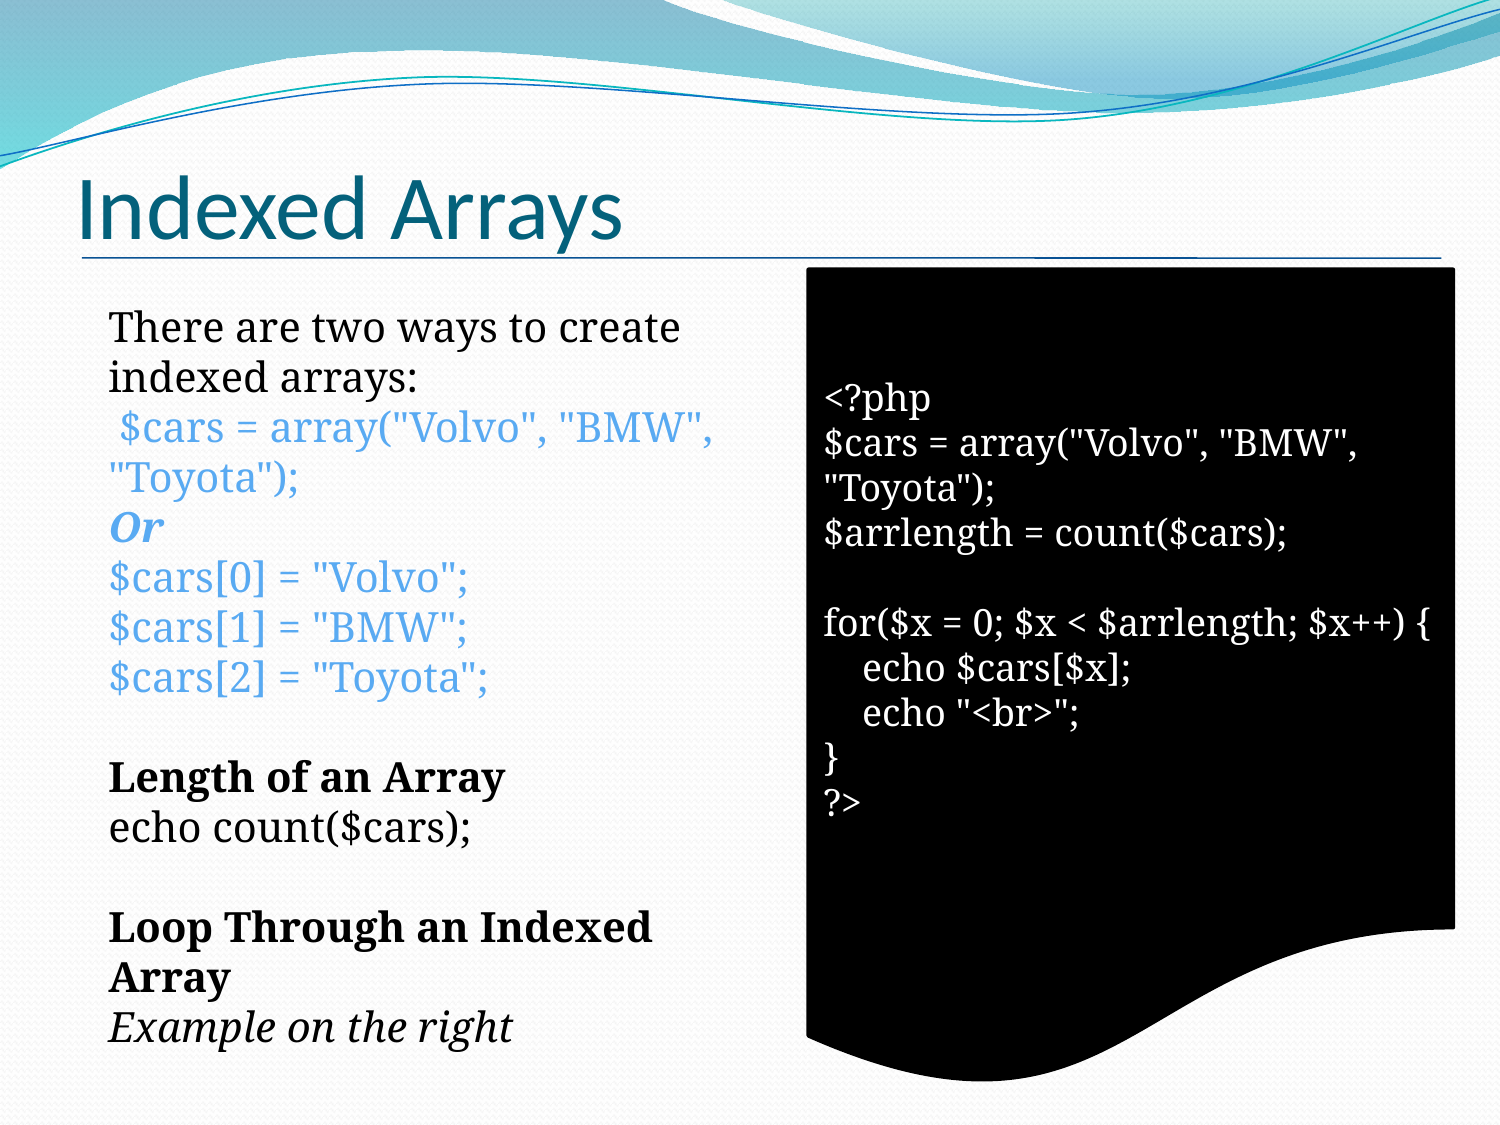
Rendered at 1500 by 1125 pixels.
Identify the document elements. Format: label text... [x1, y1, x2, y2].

title Indexed Arrays [75, 70, 1425, 257]
text_box <?php $cars = array("Volvo", "BMW", "Toyota"); $arrlength = count($cars); for($x = 0; $x < $arrlength; $x++) { echo $cars[$x]; echo "<br>"; } ?> [806, 267, 1456, 1082]
text_box There are two ways to create indexed arrays: $cars = array("Volvo", "BMW", "Toyota"); Or $cars[0] = "Volvo"; $cars[1] = "BMW"; $cars[2] = "Toyota"; Length of an Array echo count($cars); Loop Through an Indexed Array Example on the right [93, 292, 797, 1125]
list [75, 257, 806, 352]
